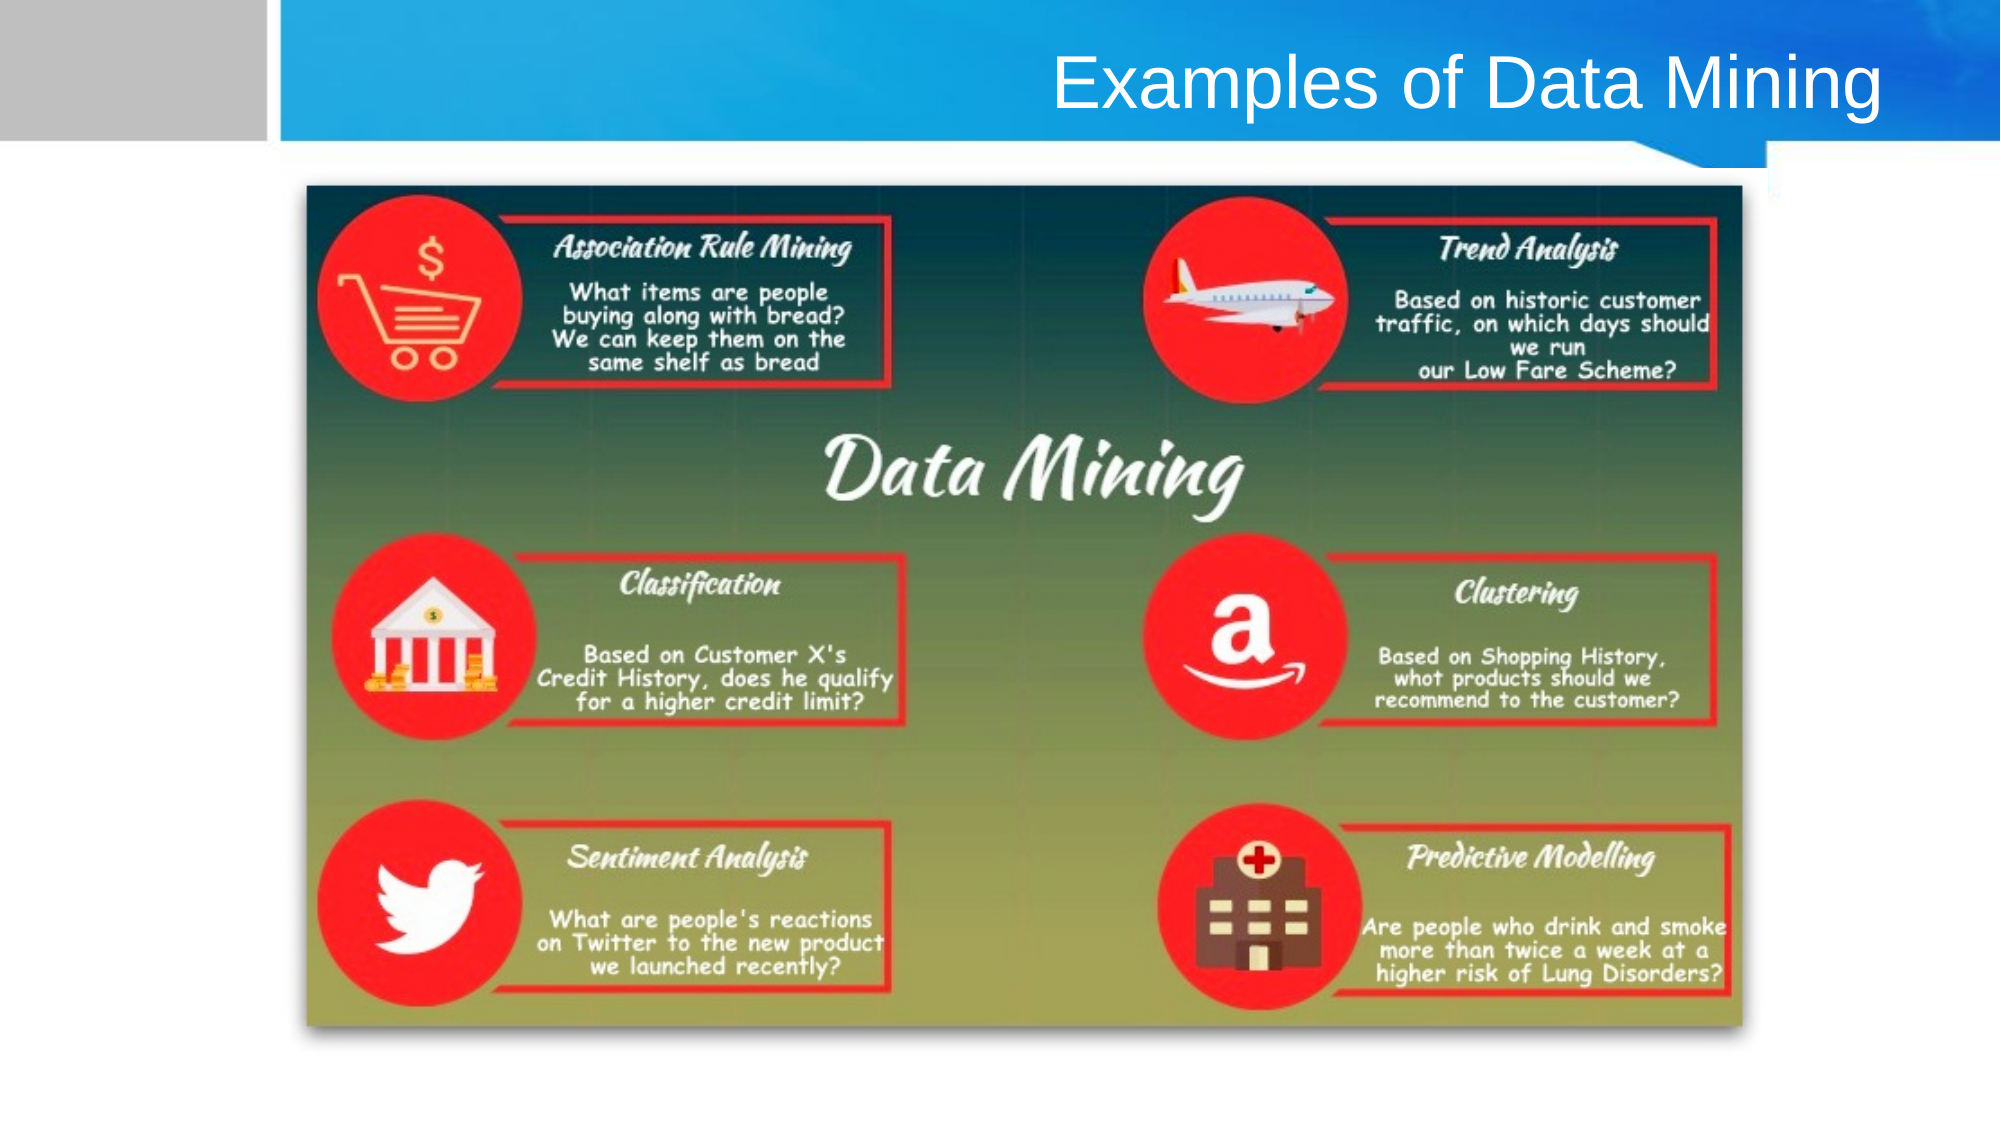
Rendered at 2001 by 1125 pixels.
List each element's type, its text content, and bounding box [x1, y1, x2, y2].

title Examples of Data Mining [99, 31, 1900, 127]
picture [0, 0, 2000, 1125]
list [281, 168, 1768, 1059]
